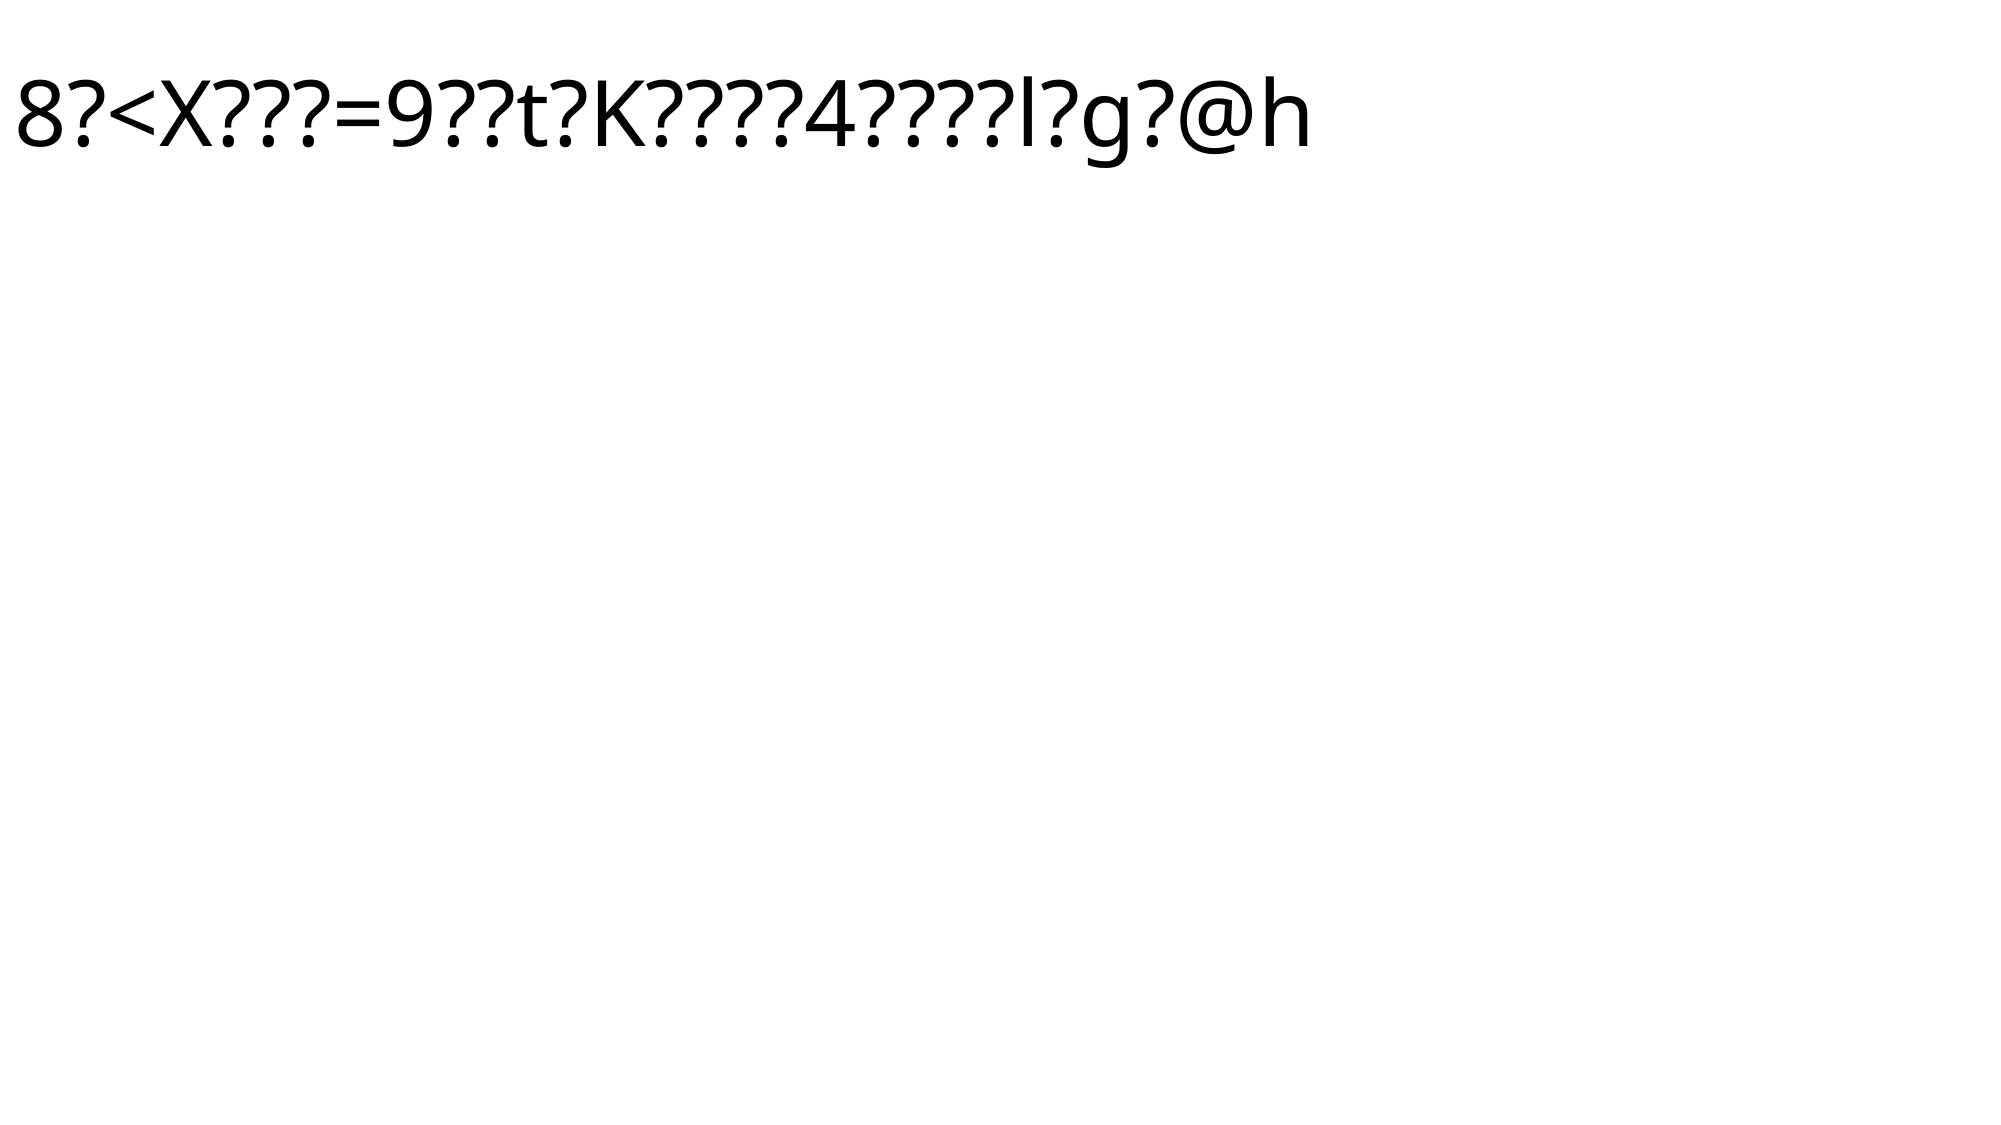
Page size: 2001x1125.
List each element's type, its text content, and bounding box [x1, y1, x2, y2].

title 8?<X???=9??t?K????4????l?g?@h [0, 59, 1725, 278]
